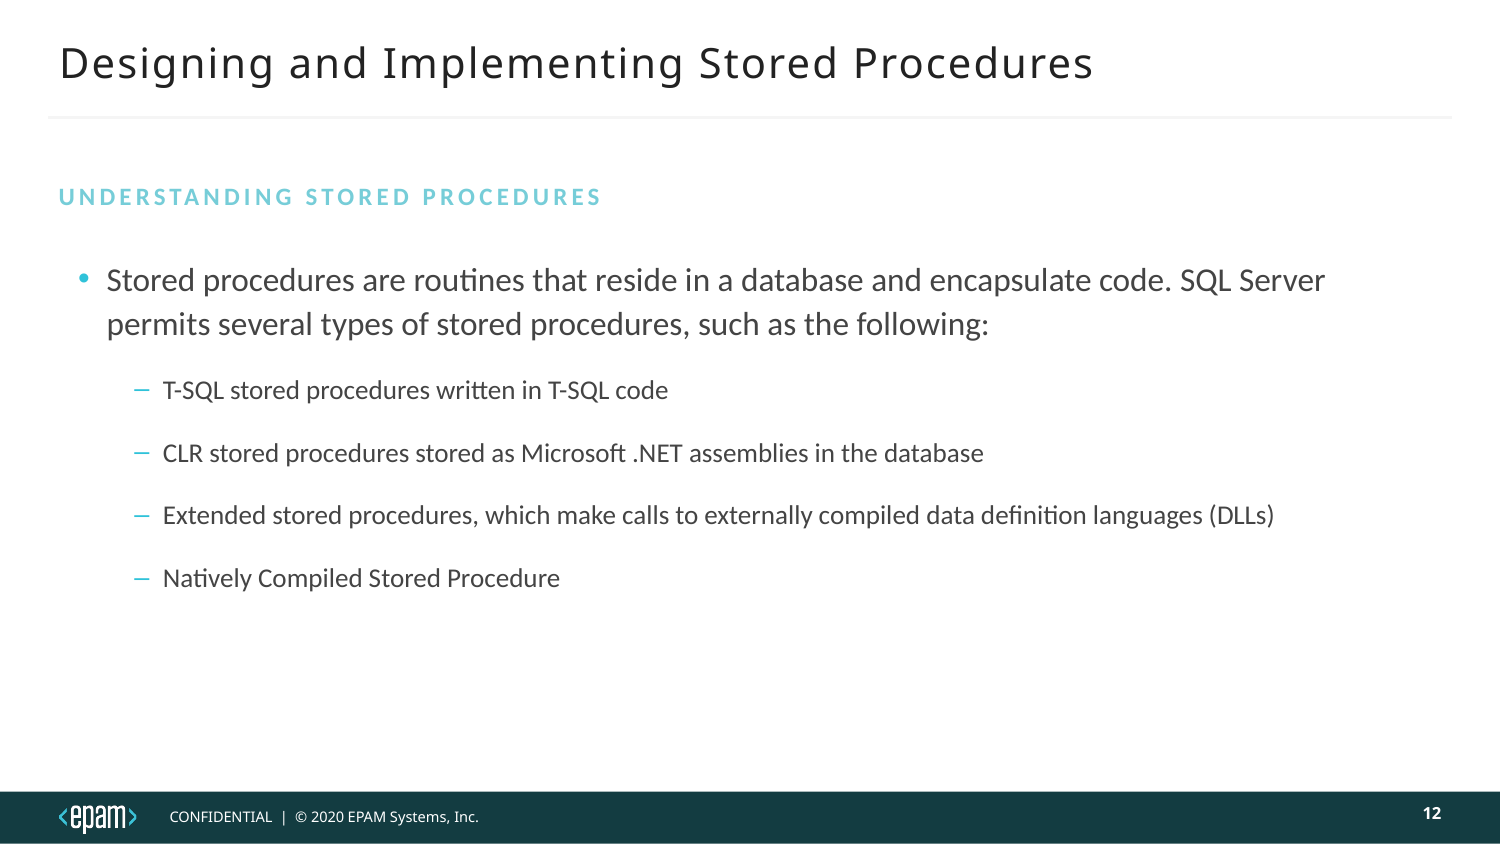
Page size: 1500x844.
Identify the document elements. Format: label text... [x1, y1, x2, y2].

list Understanding Stored Procedures [58, 177, 1442, 234]
title Designing and Implementing Stored Procedures [59, 37, 1442, 87]
slide_number 12 [1216, 791, 1442, 844]
text_box Stored procedures are routines that reside in a database and encapsulate code. SQL Server permits several types of stored procedures, such as the following: T-SQL stored procedures written in T-SQL code CLR stored procedures stored as Microsoft .NET assemblies in the database Extended stored procedures, which make calls to externally compiled data definition languages (DLLs) Natively Compiled Stored Procedure [63, 246, 1408, 786]
